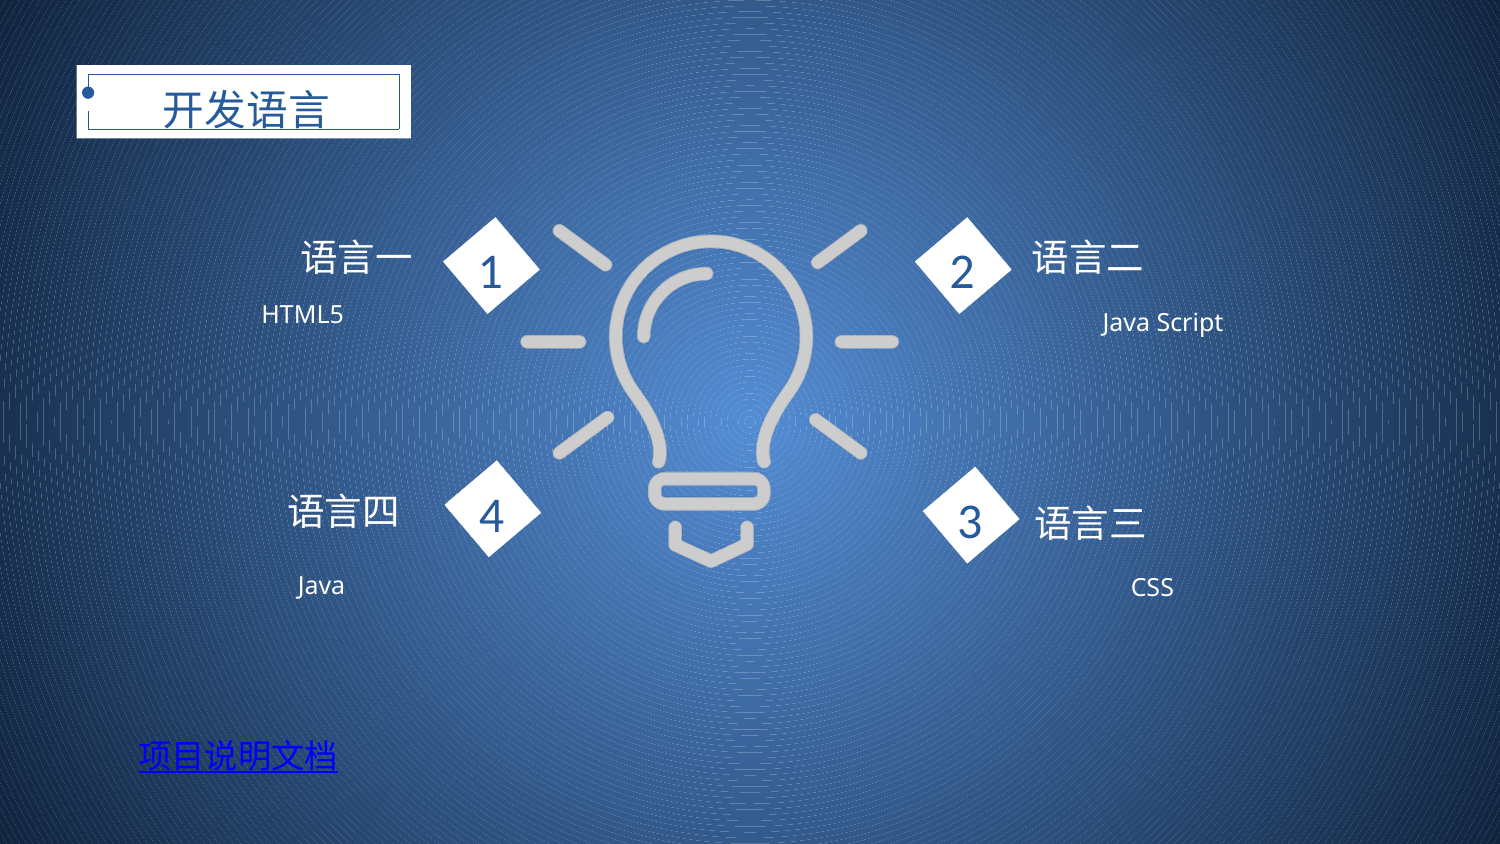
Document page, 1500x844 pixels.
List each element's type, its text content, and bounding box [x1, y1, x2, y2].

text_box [76, 51, 412, 139]
text_box Java [16, 547, 477, 608]
text_box 语言二 [1017, 226, 1213, 287]
text_box Java Script [933, 284, 1394, 344]
text_box 语言四 [272, 480, 450, 541]
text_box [933, 231, 998, 308]
text_box 项目说明文档 [65, 703, 411, 791]
text_box HTML5 [72, 276, 496, 336]
text_box 语言一 [285, 226, 481, 276]
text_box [934, 480, 1006, 558]
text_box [455, 474, 496, 551]
text_box 语言三 [1019, 493, 1215, 553]
picture [501, 173, 928, 600]
text_box CSS [922, 549, 1383, 610]
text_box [454, 231, 496, 308]
